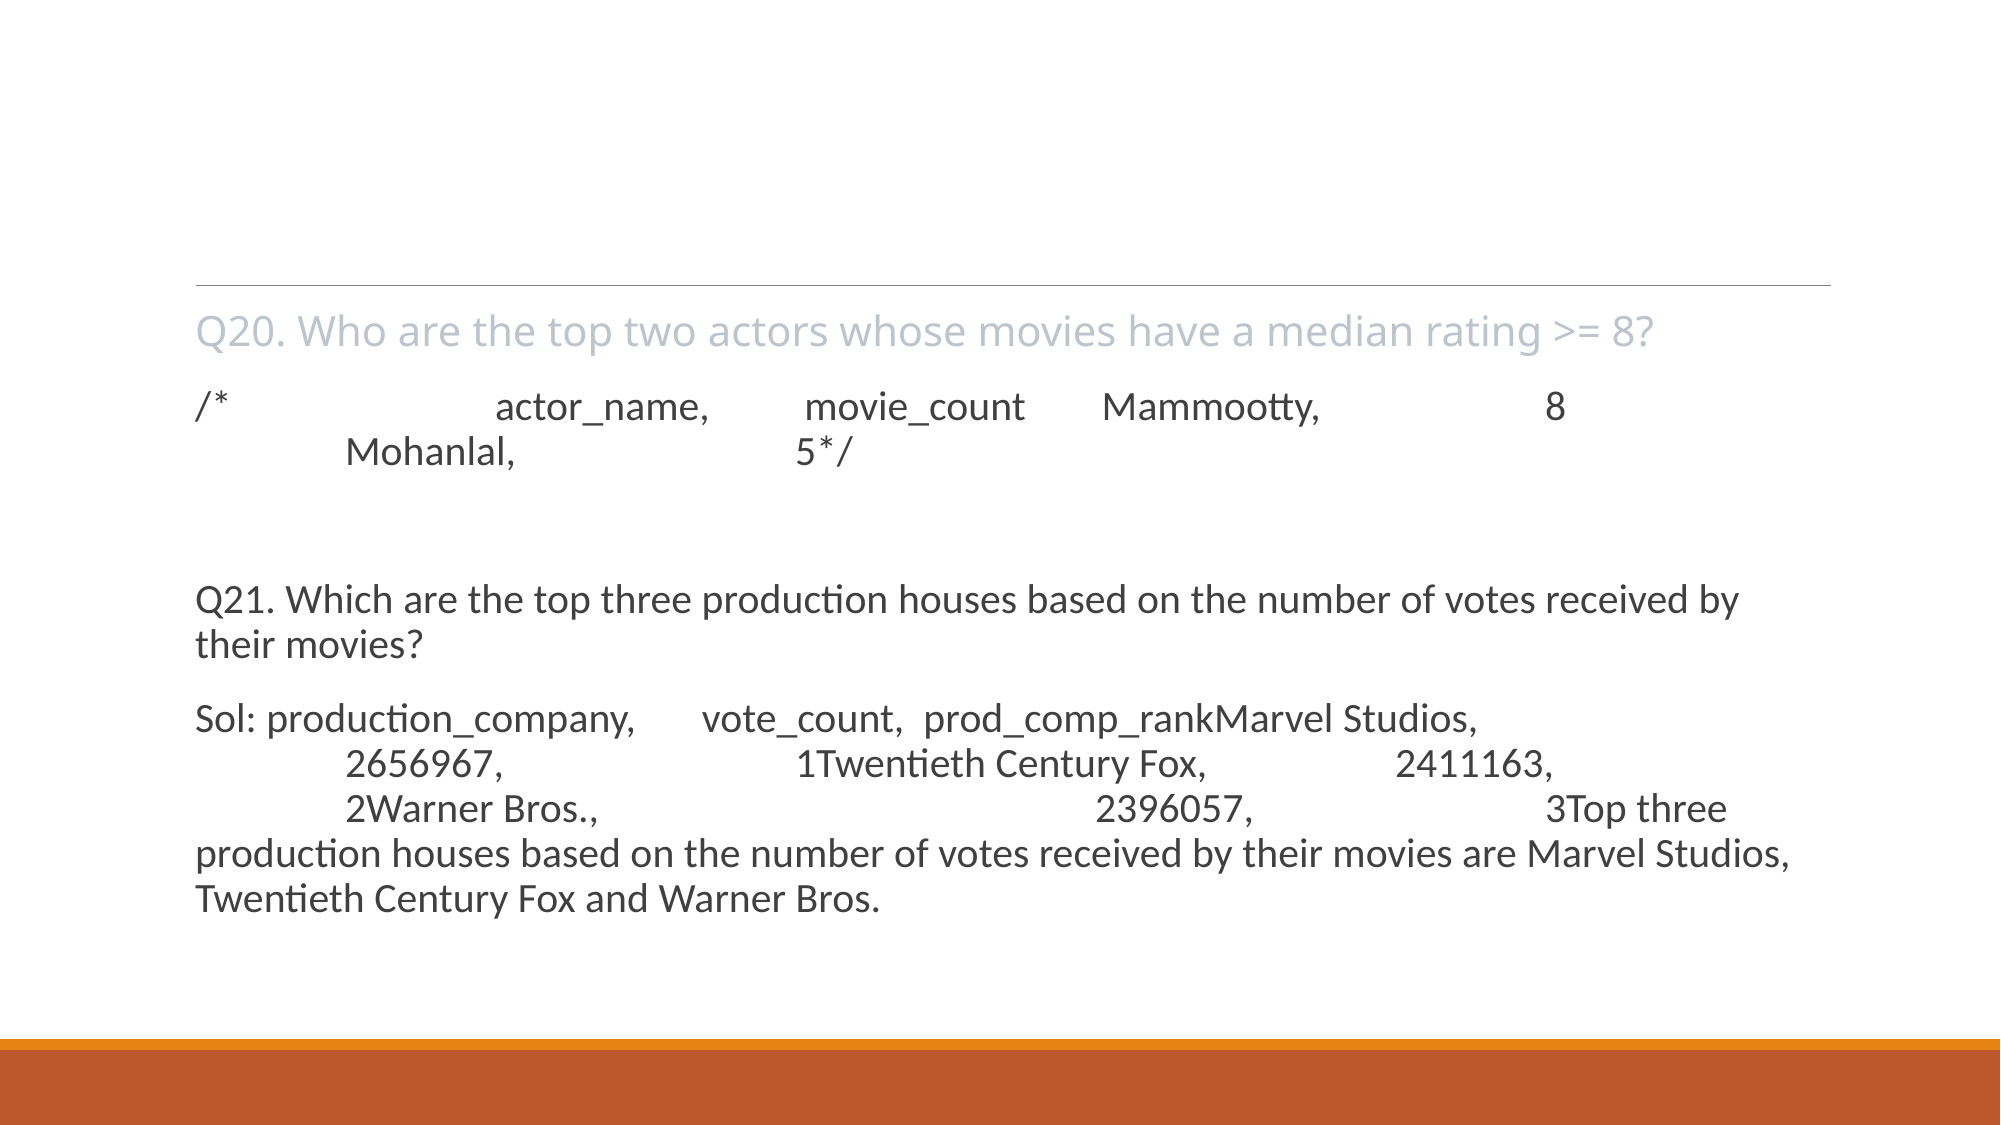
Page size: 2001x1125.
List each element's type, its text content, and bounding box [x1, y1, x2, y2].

list Q20. Who are the top two actors whose movies have a median rating >= 8? /* actor_name, movie_count Mammootty, 8 Mohanlal, 5*/ Q21. Which are the top three production houses based on the number of votes received by their movies? Sol: production_company, vote_count, prod_comp_rankMarvel Studios, 2656967, 1Twentieth Century Fox, 2411163, 2Warner Bros., 2396057, 3Top three production houses based on the number of votes received by their movies are Marvel Studios, Twentieth Century Fox and Warner Bros. [180, 302, 1830, 963]
